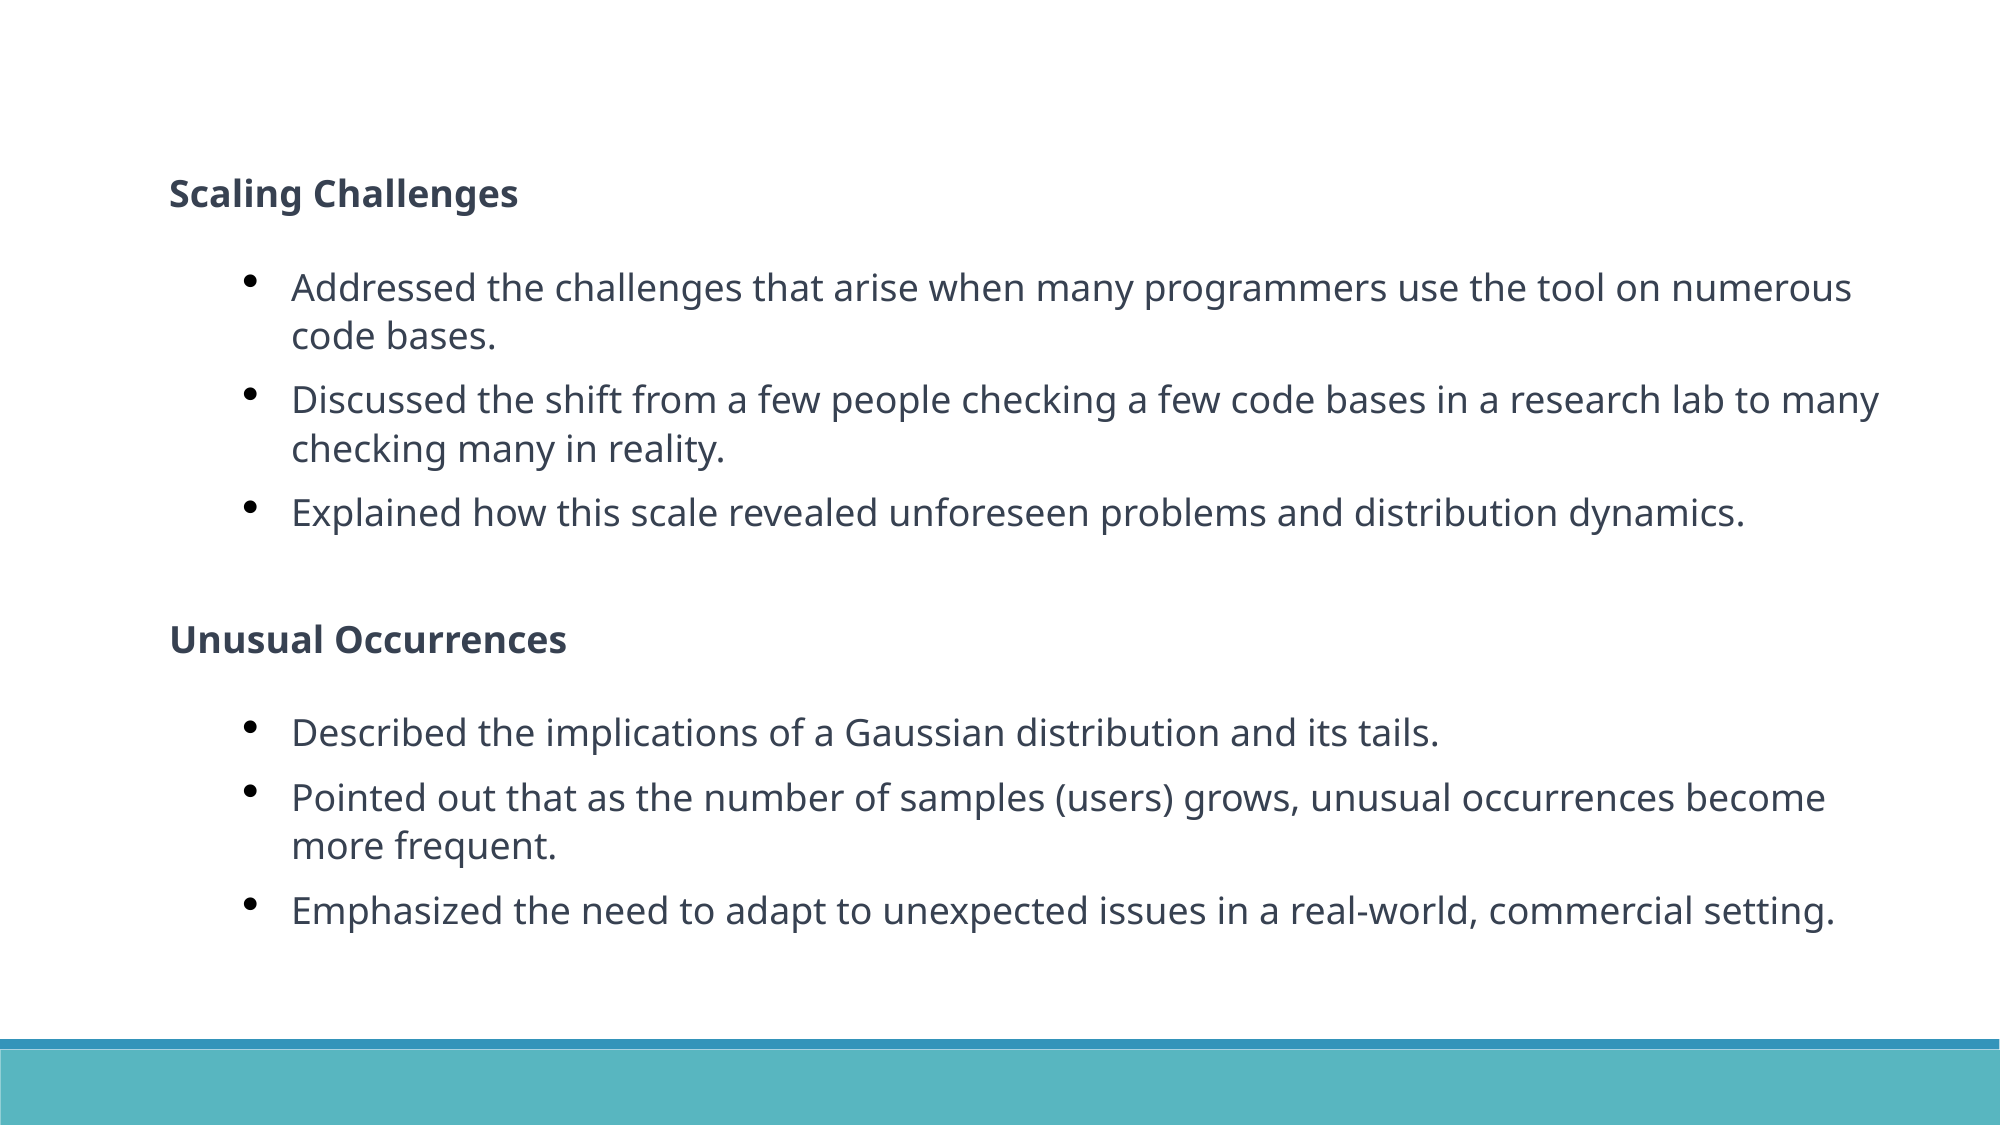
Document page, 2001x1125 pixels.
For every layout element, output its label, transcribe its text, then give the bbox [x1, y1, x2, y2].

text_box Scaling Challenges Addressed the challenges that arise when many programmers use the tool on numerous code bases. Discussed the shift from a few people checking a few code bases in a research lab to many checking many in reality. Explained how this scale revealed unforeseen problems and distribution dynamics. Unusual Occurrences Described the implications of a Gaussian distribution and its tails. Pointed out that as the number of samples (users) grows, unusual occurrences become more frequent. Emphasized the need to adapt to unexpected issues in a real-world, commercial setting. [154, 163, 1945, 991]
